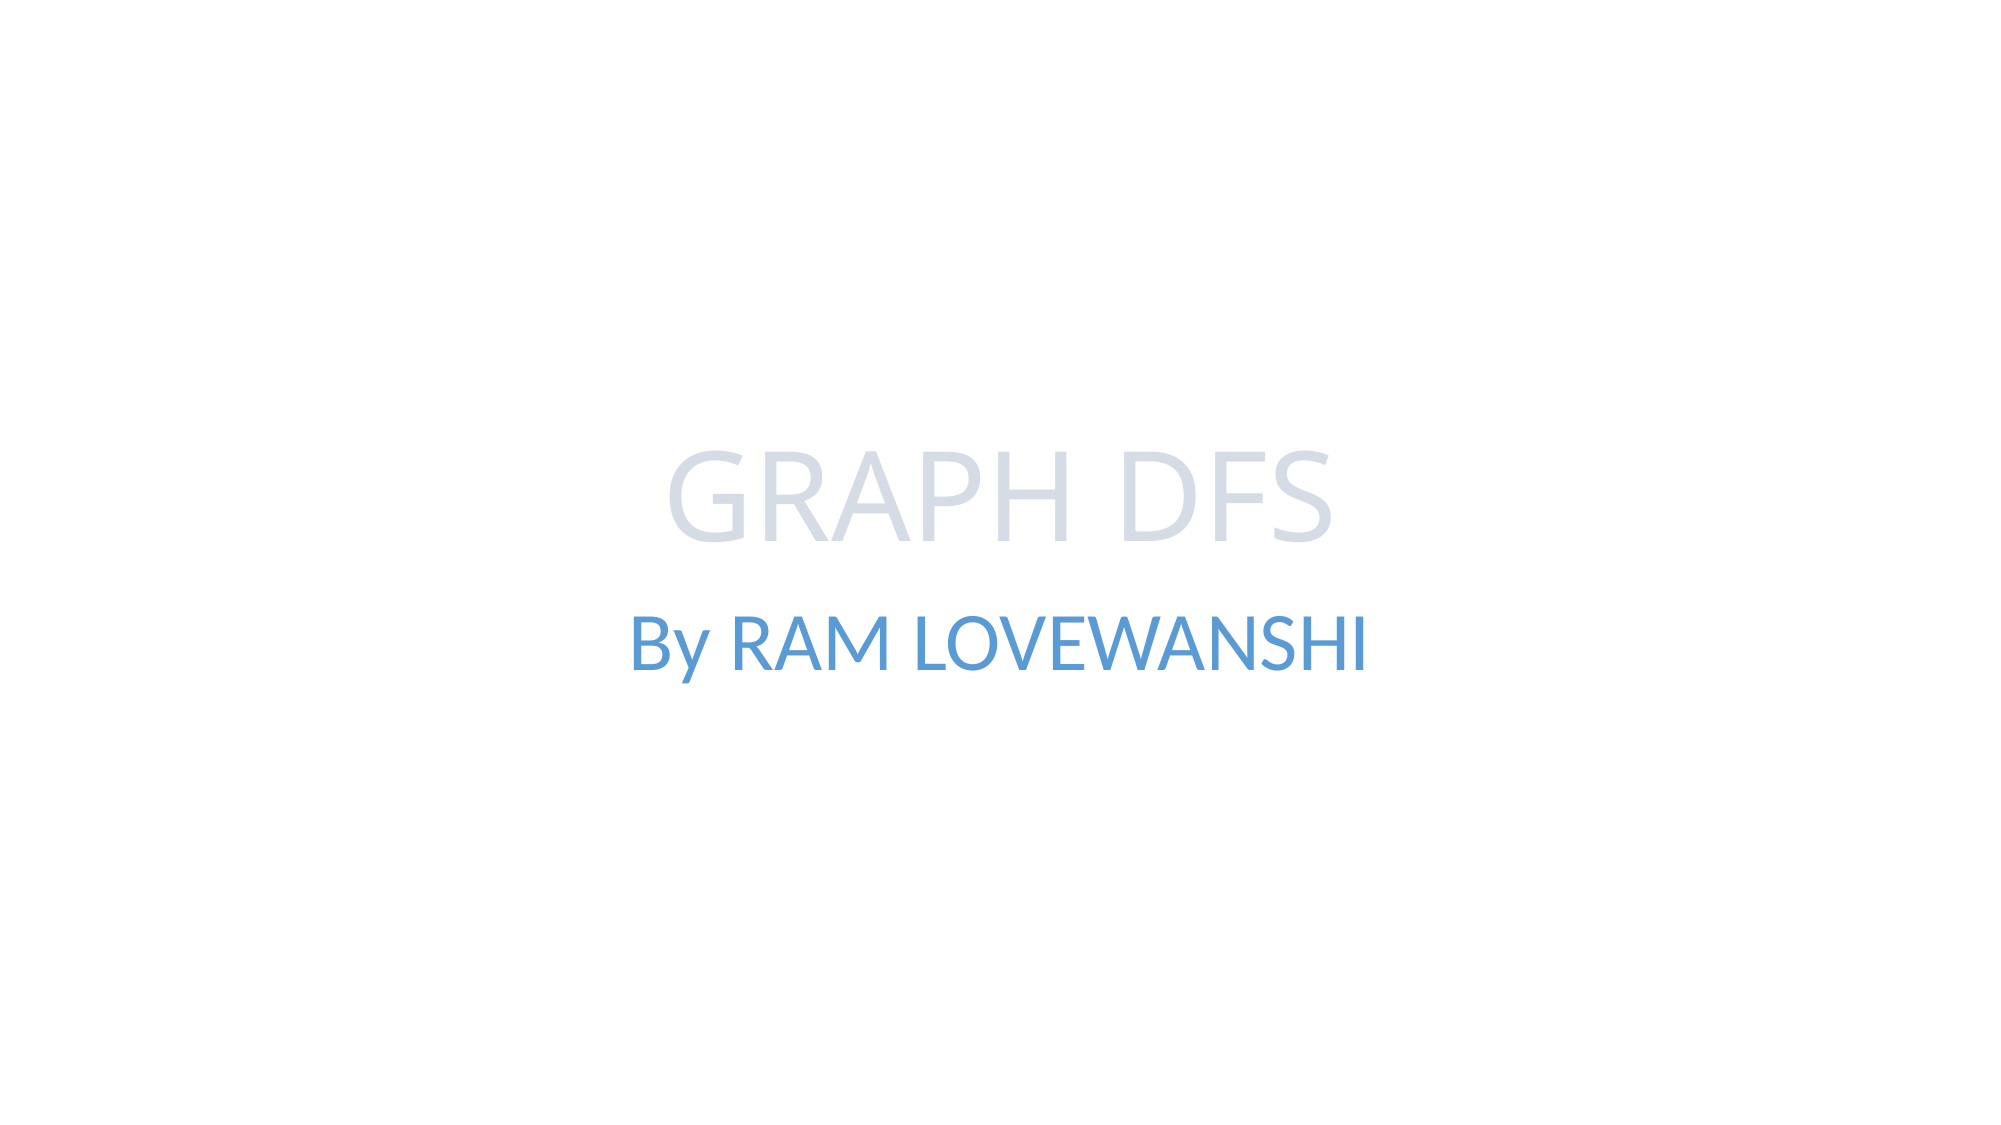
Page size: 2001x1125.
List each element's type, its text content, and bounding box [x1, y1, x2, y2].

subtitle By RAM LOVEWANSHI [249, 590, 1750, 863]
title GRAPH DFS [249, 184, 1750, 576]
